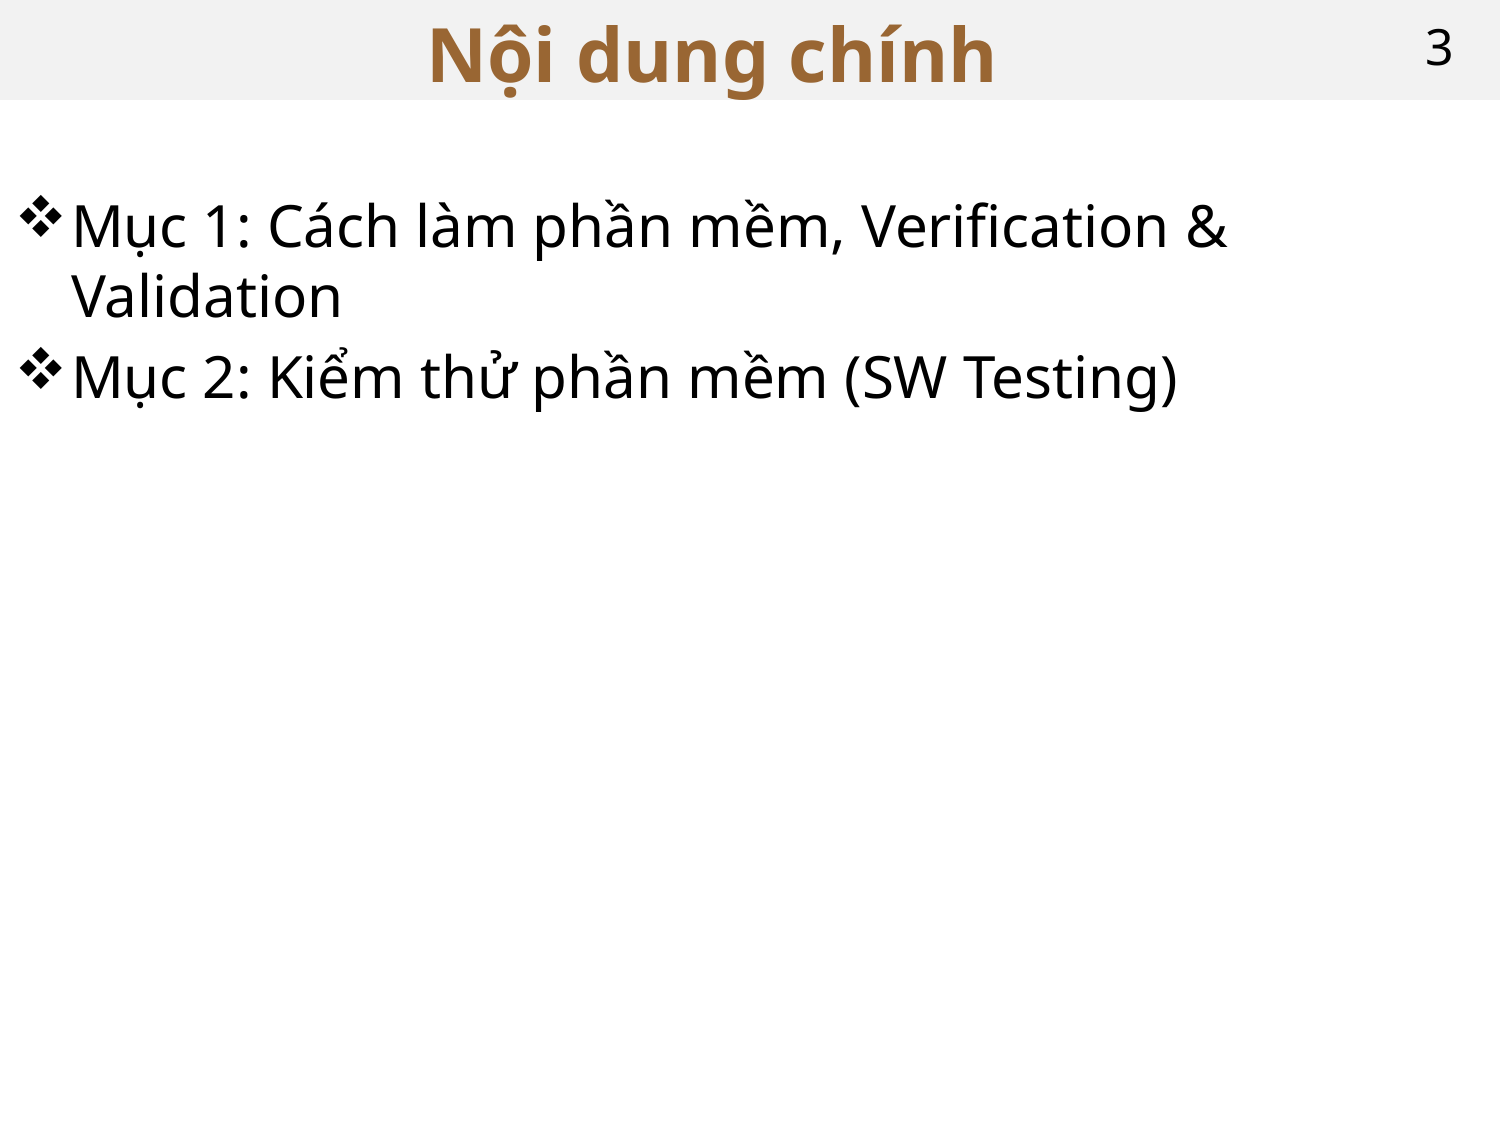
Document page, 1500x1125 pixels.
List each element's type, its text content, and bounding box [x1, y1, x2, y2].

title Nội dung chính [0, 0, 1425, 99]
slide_number 3 [1425, 0, 1500, 100]
list Mục 1: Cách làm phần mềm, Verification & Validation Mục 2: Kiểm thử phần mềm (SW Testing) [0, 99, 1500, 1125]
